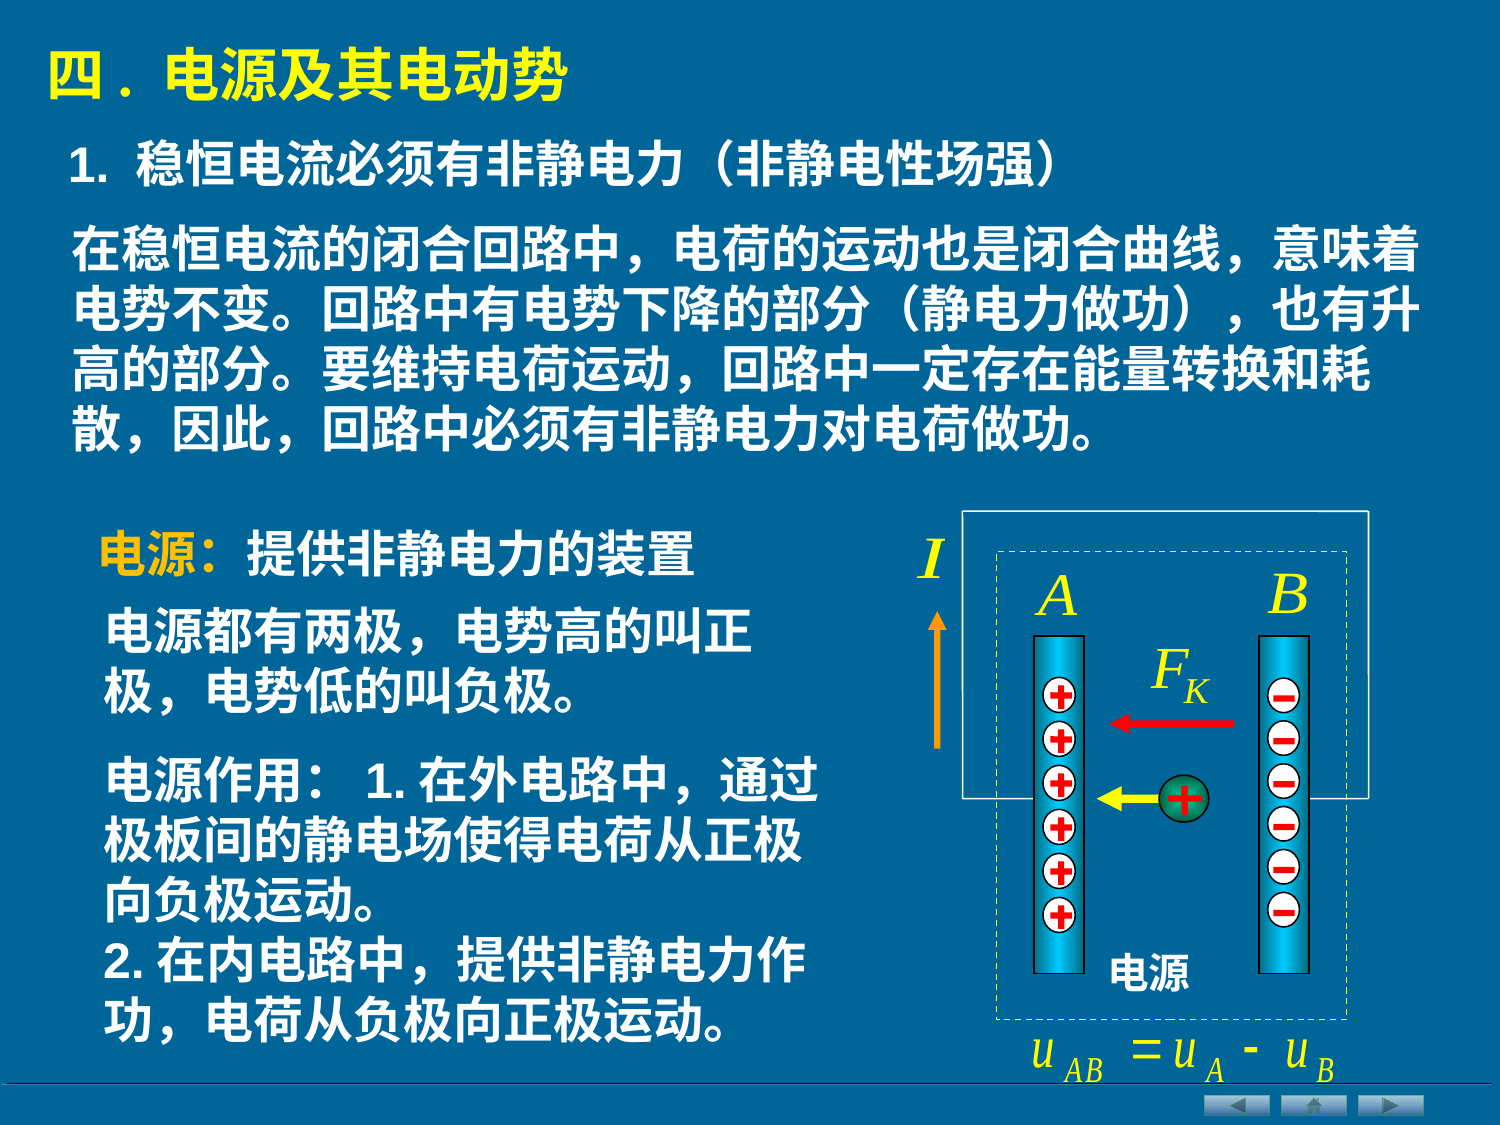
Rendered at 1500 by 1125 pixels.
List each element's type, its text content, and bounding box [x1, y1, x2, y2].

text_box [911, 533, 946, 582]
text_box 电源都有两极，电势高的叫正极，电势低的叫负极。 [88, 592, 839, 715]
picture [930, 624, 937, 748]
text_box 四. 电源及其电动势 [31, 31, 584, 116]
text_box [962, 510, 1369, 799]
text_box [996, 807, 1347, 1020]
text_box 电源：提供非静电力的装置 [81, 515, 712, 591]
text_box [1042, 677, 1076, 933]
picture [938, 624, 945, 748]
text_box 电源作用：1.在外电路中，通过极板间的静电场使得电荷从正极向负极运动。 2.在内电路中，提供非静电力作功，电荷从负极向正极运动。 [88, 715, 857, 1056]
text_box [1030, 567, 1077, 619]
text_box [1158, 774, 1210, 823]
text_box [1261, 567, 1309, 617]
text_box [931, 611, 944, 749]
text_box 在稳恒电流的闭合回路中，电荷的运动也是闭合曲线，意味着电势不变。回路中有电势下降的部分（静电力做功），也有升高的部分。要维持电荷运动，回路中一定存在能量转换和耗散，因此，回路中必须有非静电力对电荷做功。 [56, 209, 1462, 465]
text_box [1030, 1016, 1341, 1086]
text_box 电源 [1092, 939, 1255, 1005]
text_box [1267, 677, 1300, 928]
text_box 1. 稳恒电流必须有非静电力（非静电性场强） [53, 125, 1187, 201]
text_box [1145, 630, 1216, 707]
